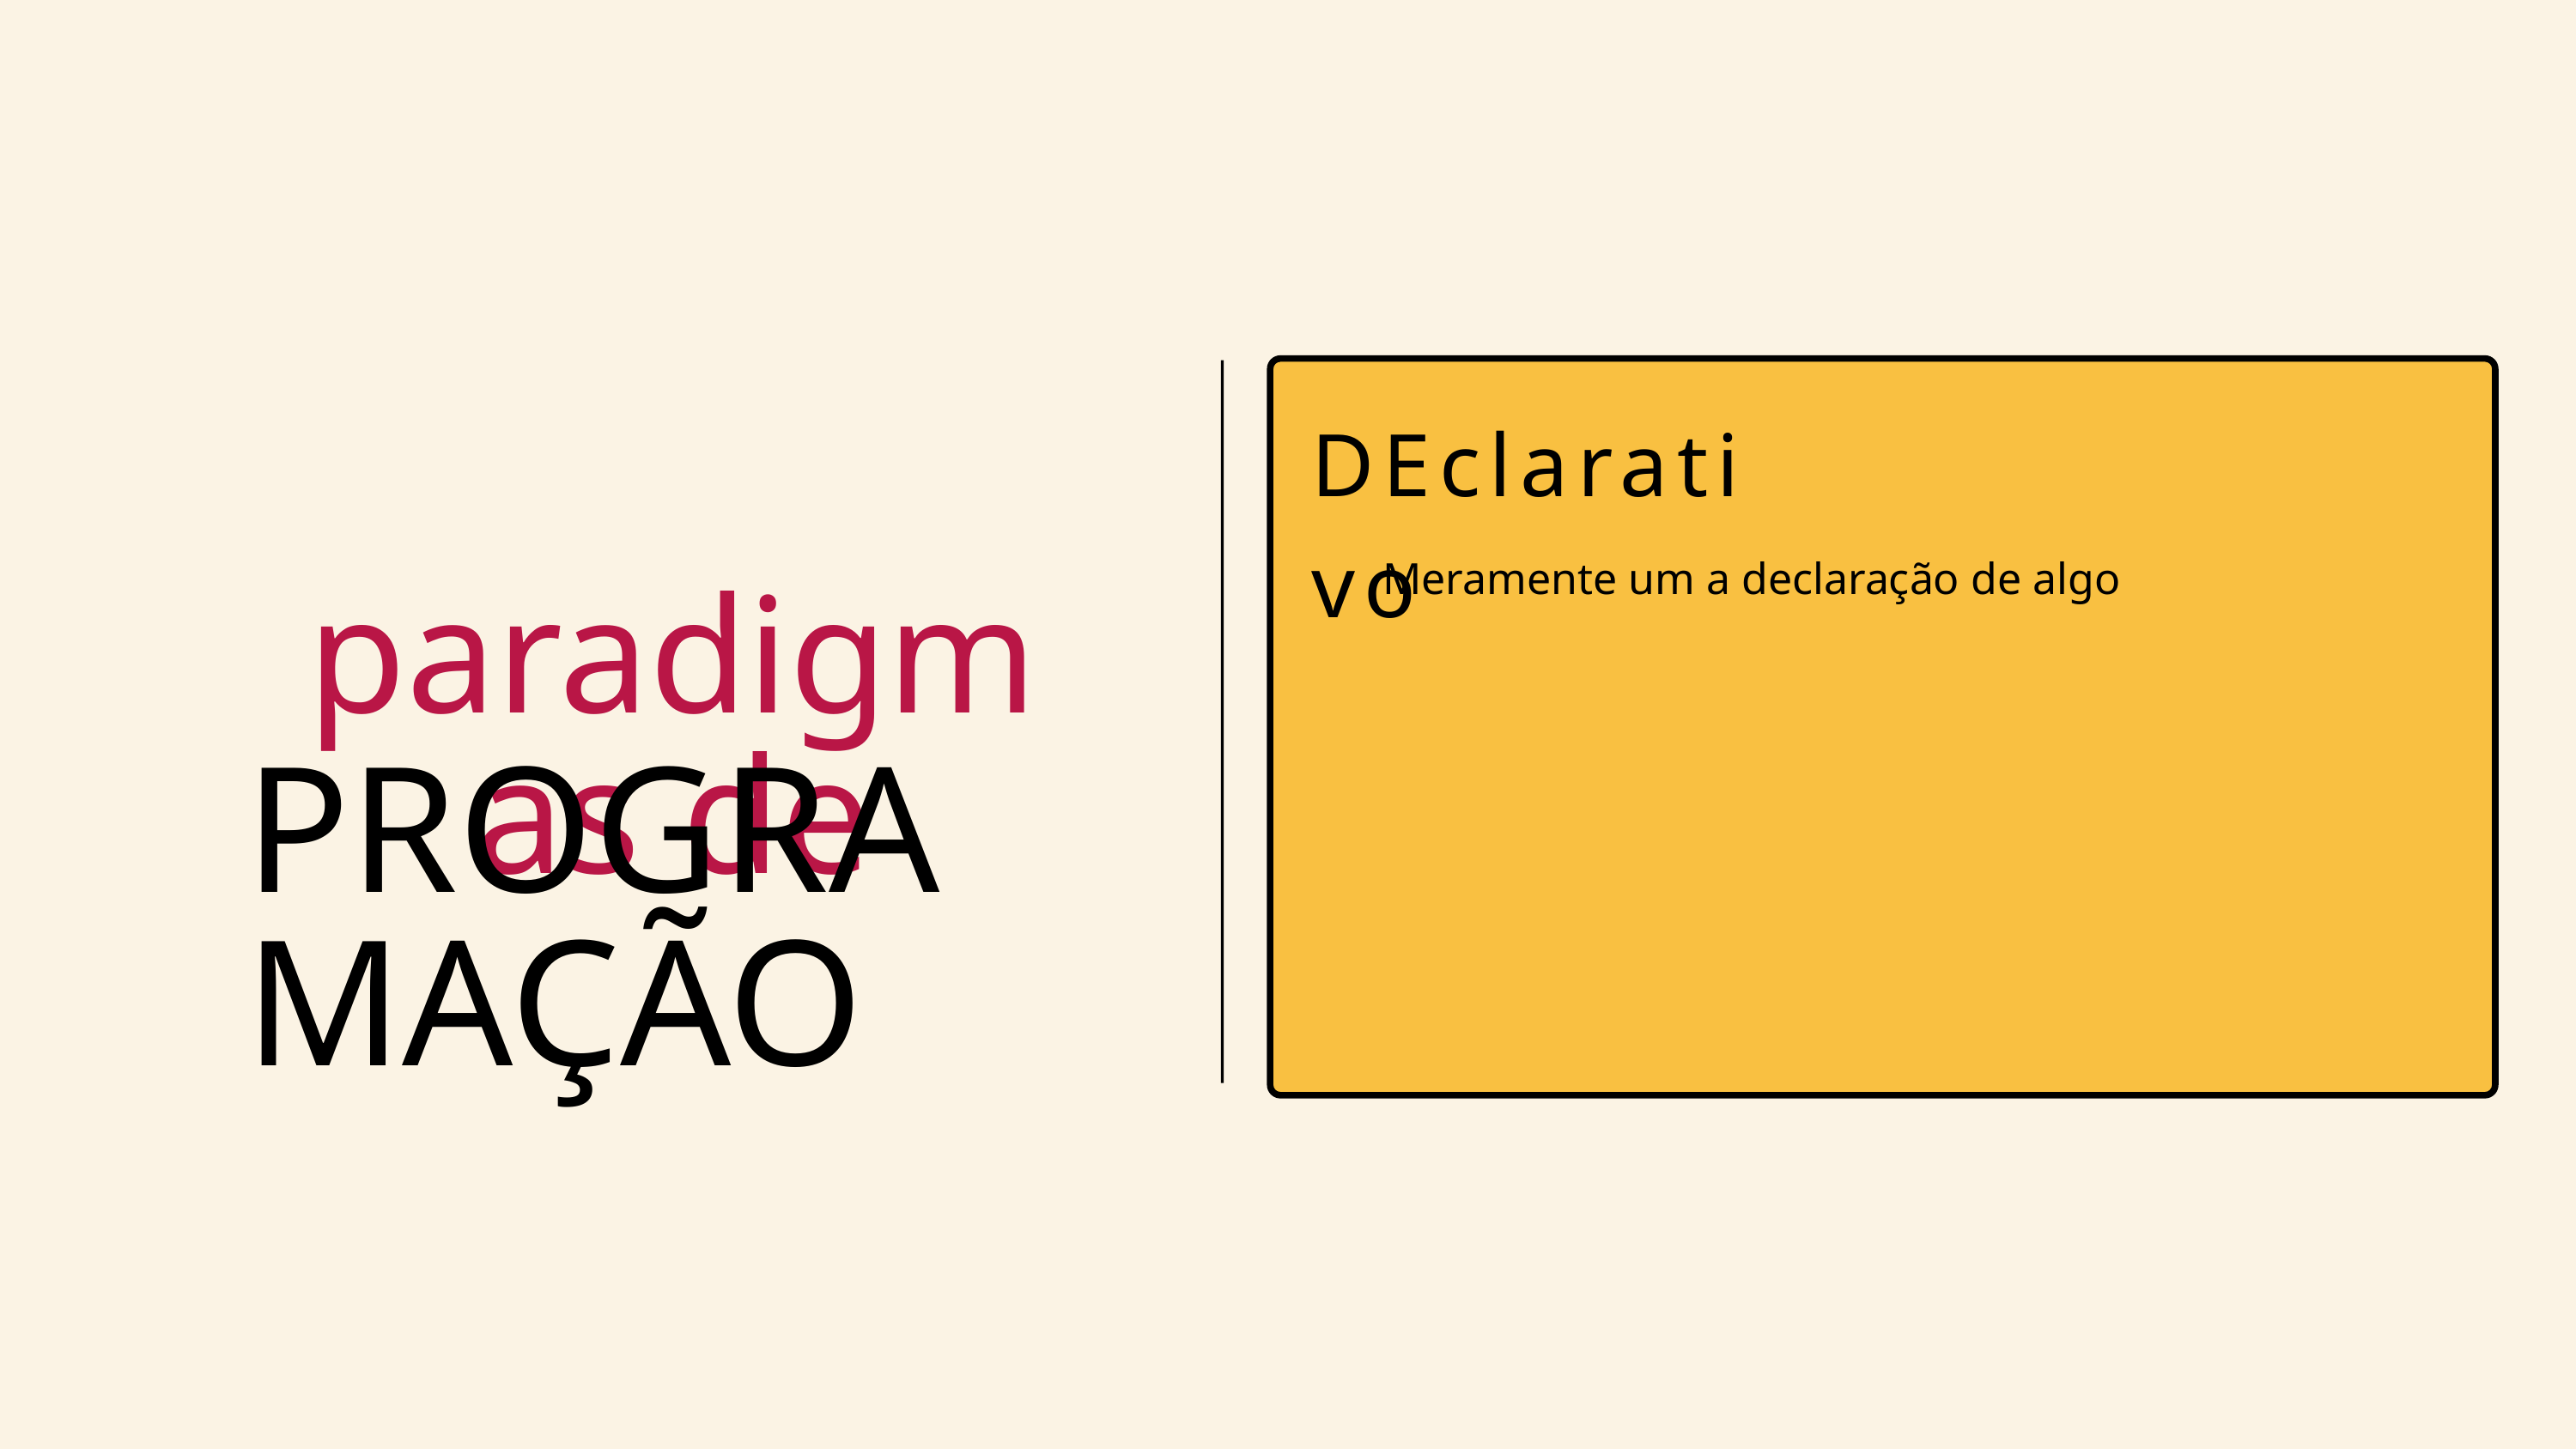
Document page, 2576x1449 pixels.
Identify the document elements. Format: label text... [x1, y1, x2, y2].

text_box PROGRAMAÇÃO [245, 753, 1053, 1101]
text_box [1267, 355, 2499, 1099]
text_box paradigmas de [293, 584, 1053, 753]
